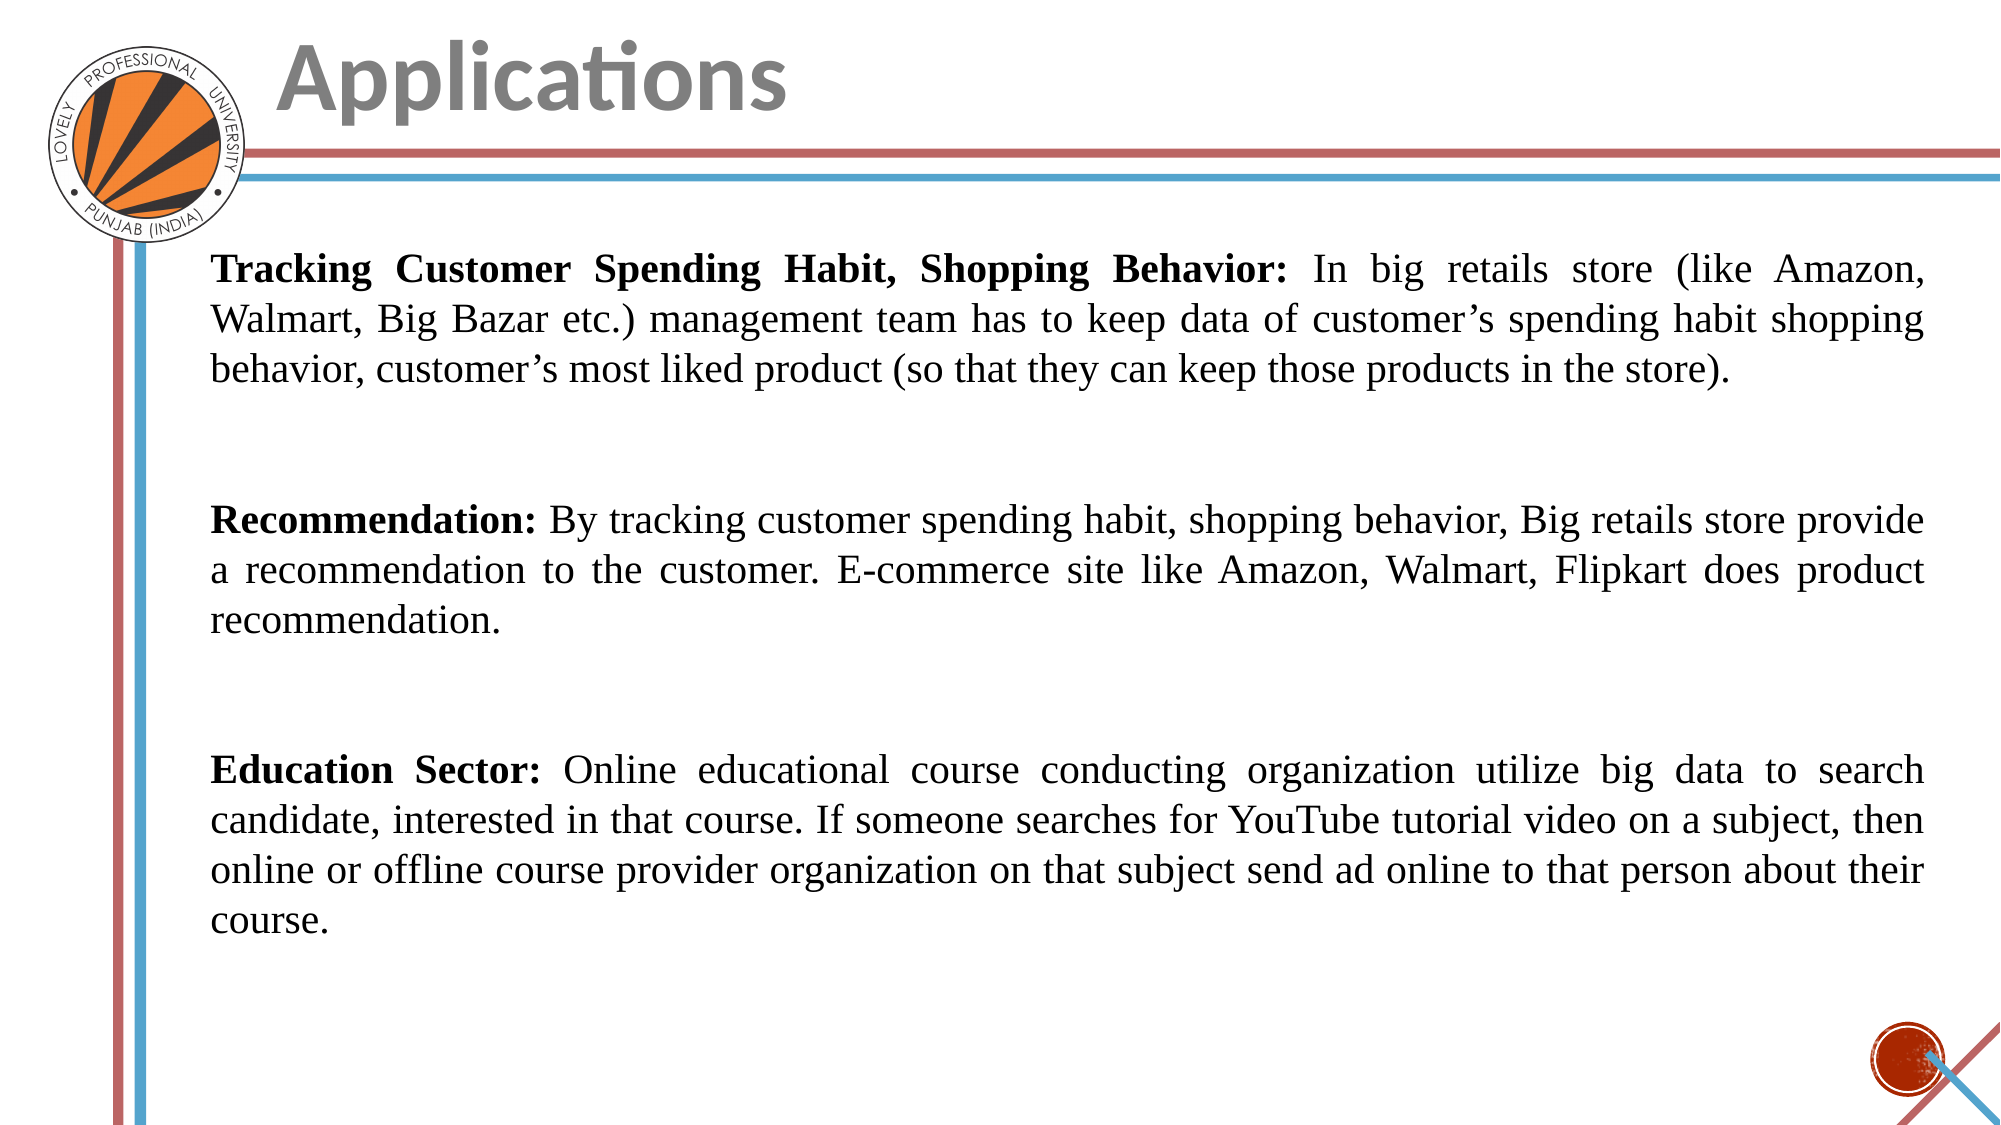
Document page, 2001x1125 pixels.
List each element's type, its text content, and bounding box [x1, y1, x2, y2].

picture [1942, 1044, 1946, 1064]
text_box [1951, 1022, 2000, 1075]
picture [47, 46, 245, 244]
text_box [134, 251, 147, 1125]
text_box [249, 173, 2000, 182]
text_box [249, 148, 2000, 158]
text_box [113, 251, 124, 1125]
text_box [1942, 1076, 1950, 1090]
text_box Applications [261, 3, 1790, 139]
text_box [1942, 1061, 2000, 1125]
text_box Tracking Customer Spending Habit, Shopping Behavior: In big retails store (like Amazon, Walmart, Big Bazar etc.) management team has to keep data of customer’s spending habit shopping behavior, customer’s most liked product (so that they can keep those products in the store). Recommendation: By tracking customer spending habit, shopping behavior, Big retails store provide a recommendation to the customer. E-commerce site like Amazon, Walmart, Flipkart does product recommendation. Education Sector: Online educational course conducting organization utilize big data to search candidate, interested in that course. If someone searches for YouTube tutorial video on a subject, then online or offline course provider organization on that subject send ad online to that person about their course. [195, 226, 1942, 1107]
text_box [1896, 1107, 1925, 1125]
